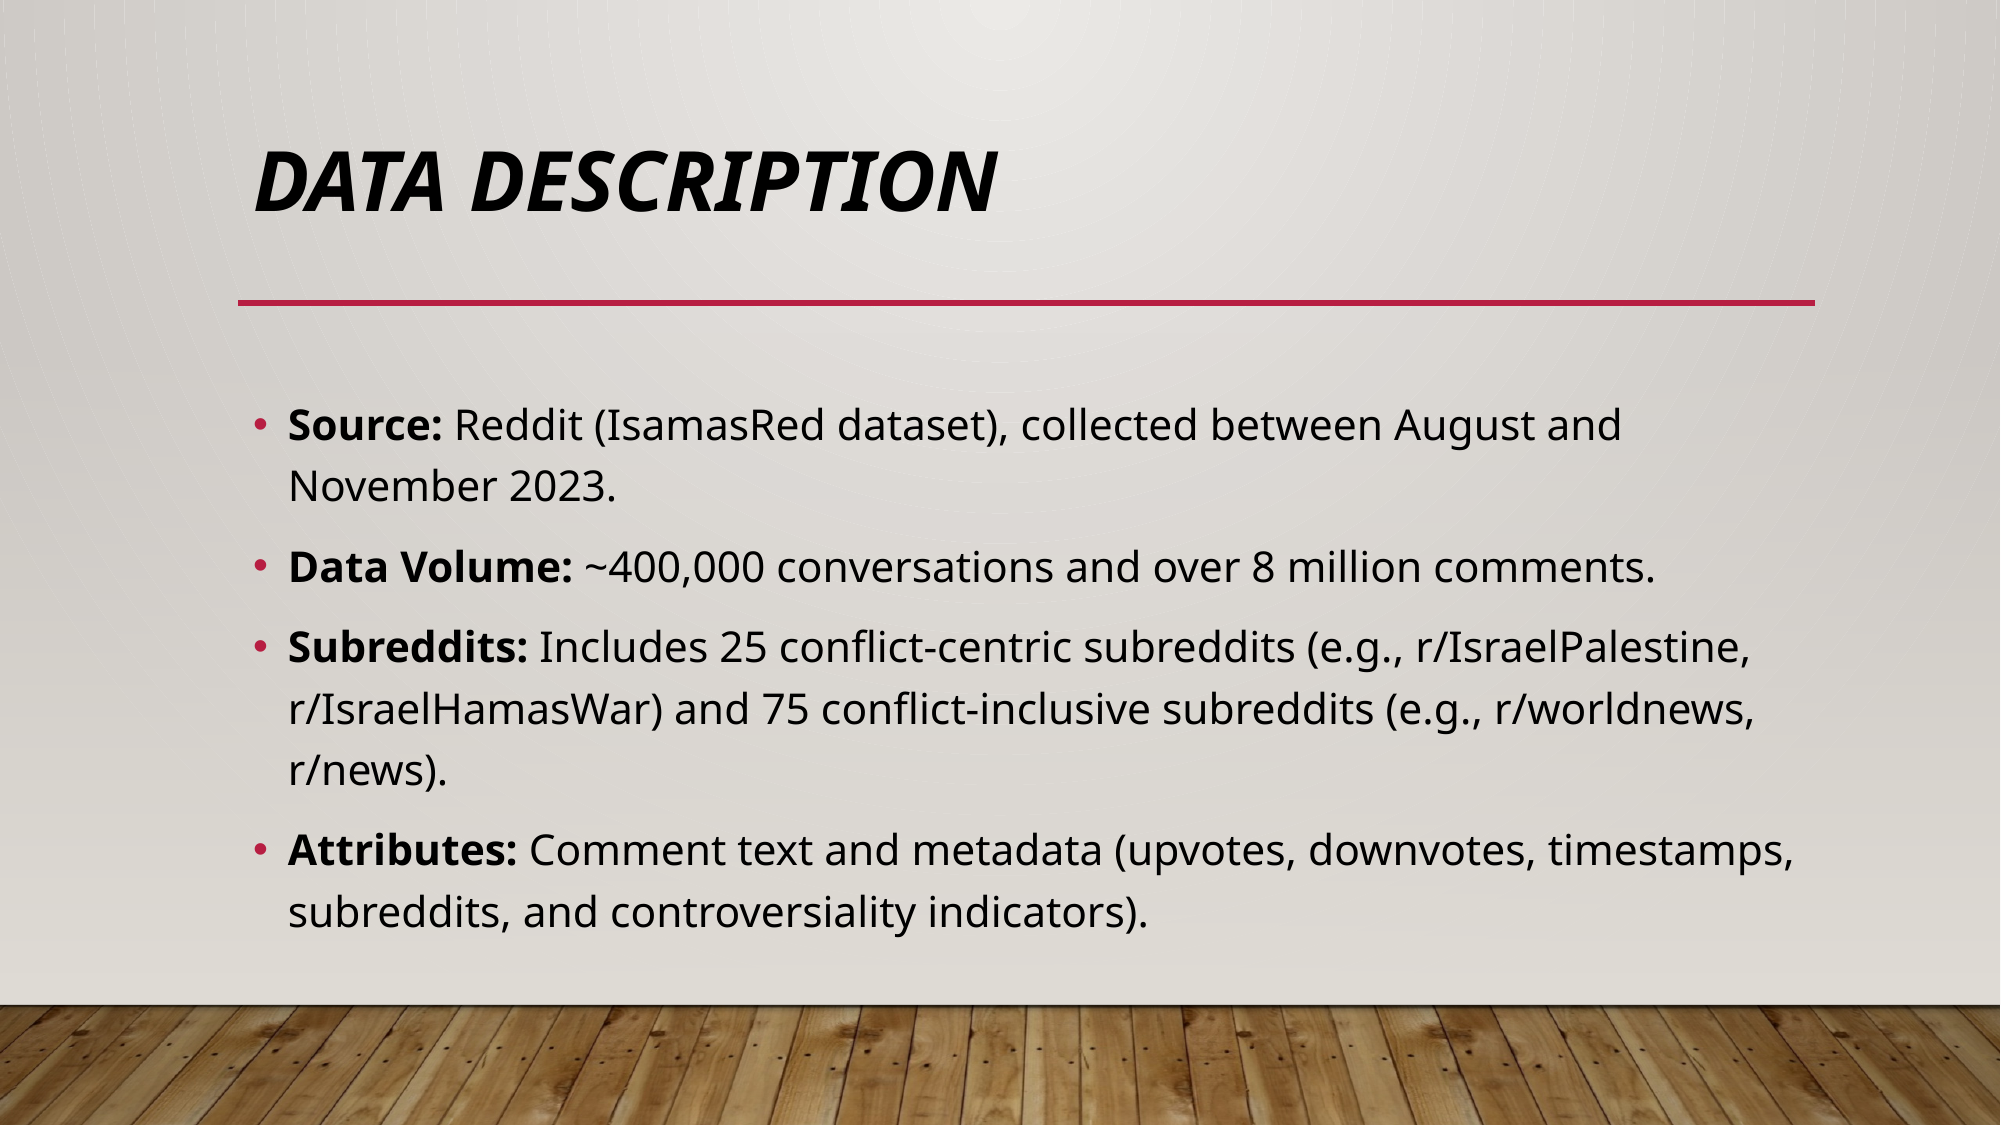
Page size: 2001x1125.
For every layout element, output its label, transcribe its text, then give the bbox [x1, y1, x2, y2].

picture [0, 1005, 2000, 1125]
title Data DESCRIPTION [238, 131, 1814, 305]
list Source: Reddit (IsamasRed dataset), collected between August and November 2023. Data Volume: ~400,000 conversations and over 8 million comments. Subreddits: Includes 25 conflict-centric subreddits (e.g., r/IsraelPalestine, r/IsraelHamasWar) and 75 conflict-inclusive subreddits (e.g., r/worldnews, r/news). Attributes: Comment text and metadata (upvotes, downvotes, timestamps, subreddits, and controversiality indicators). [238, 380, 1814, 948]
